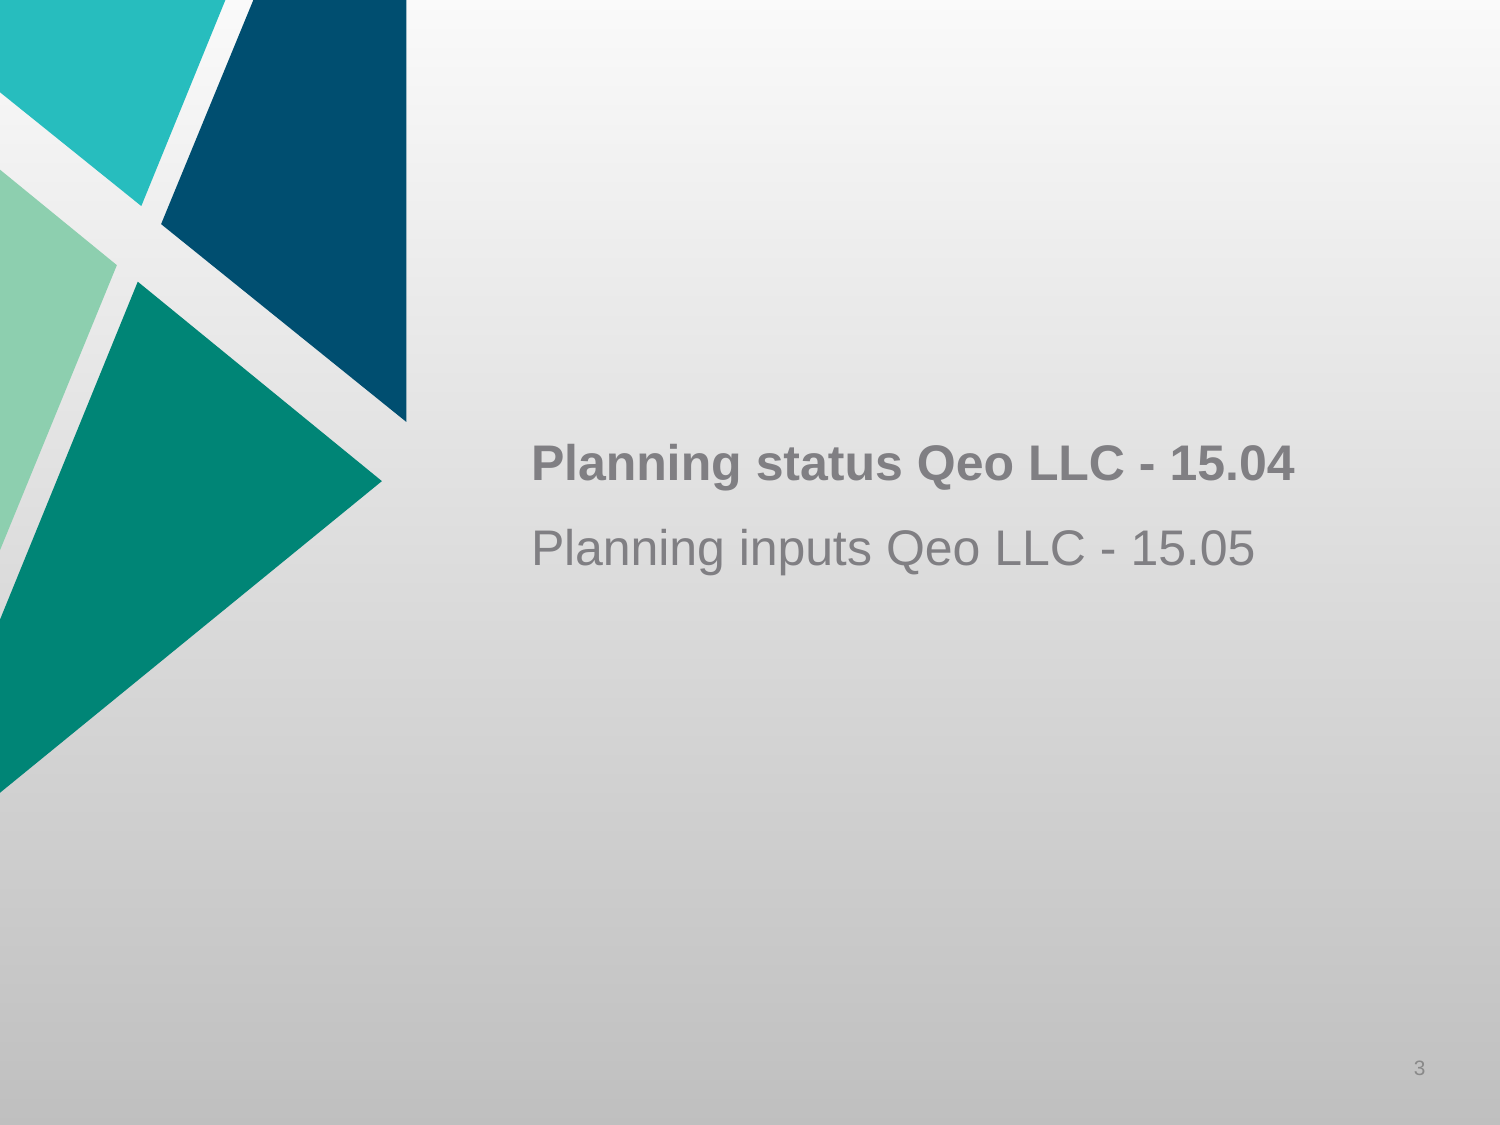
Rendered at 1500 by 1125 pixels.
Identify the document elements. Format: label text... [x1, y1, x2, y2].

list Planning status Qeo LLC - 15.04 Planning inputs Qeo LLC - 15.05 [522, 422, 1493, 745]
